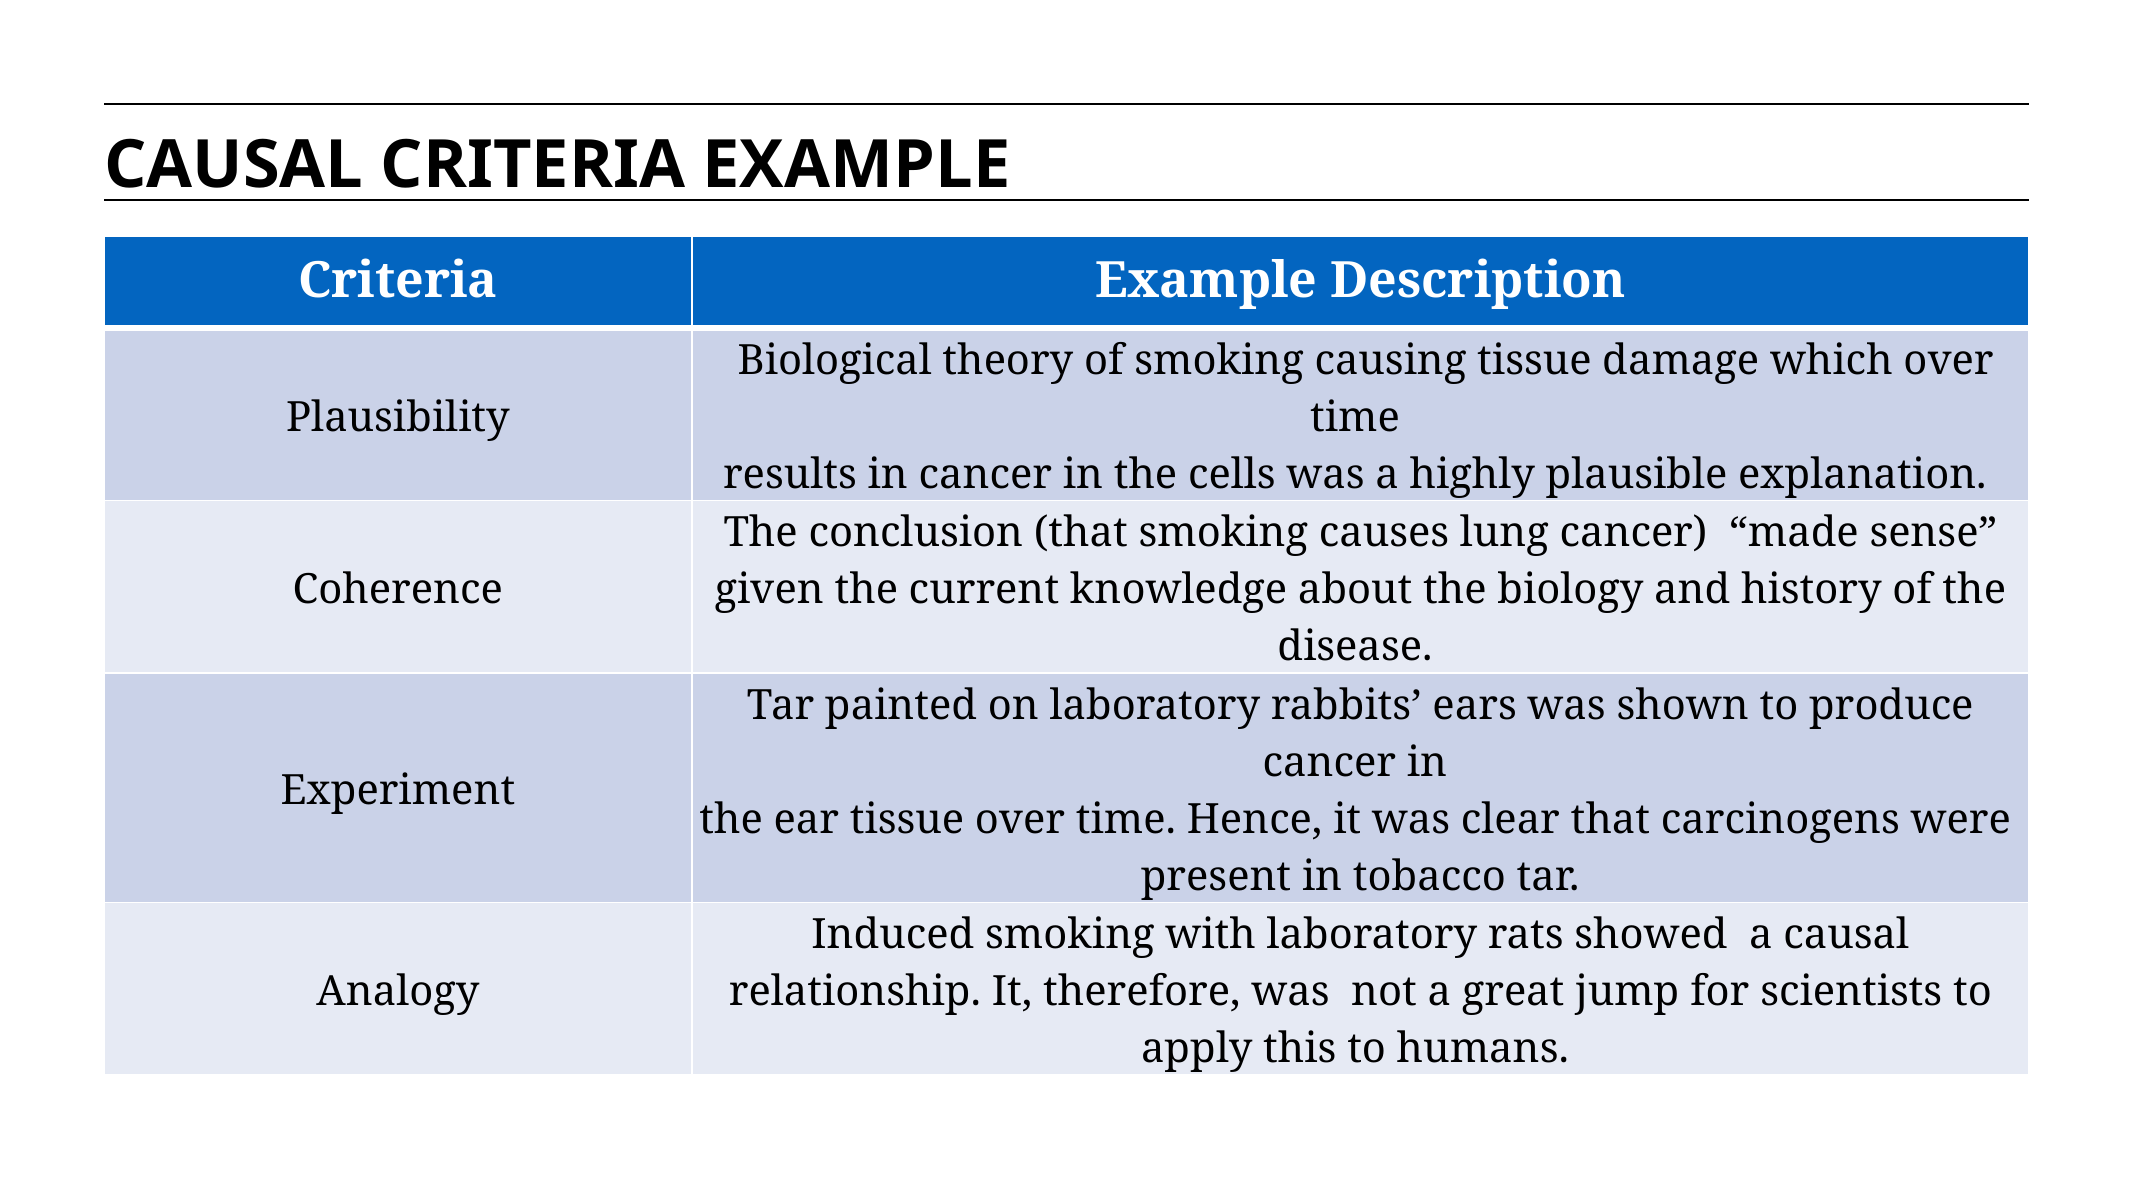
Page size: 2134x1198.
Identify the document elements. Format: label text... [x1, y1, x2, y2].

table_header Example Description [693, 237, 2028, 325]
text_box CAUSAL CRITERIA EXAMPLE [104, 120, 2030, 192]
table_cell The conclusion (that smoking causes lung cancer) “made sense” given the current knowledge about the biology and history of the disease. [693, 501, 2028, 672]
table_header Criteria [105, 237, 691, 325]
table_cell Induced smoking with laboratory rats showed a causal relationship. It, therefore, was not a great jump for scientists to apply this to humans. [693, 903, 2028, 1074]
table_cell Coherence [105, 501, 691, 672]
table_cell Biological theory of smoking causing tissue damage which over time results in cancer in the cells was a highly plausible explanation. [693, 331, 2028, 500]
table_cell Experiment [105, 674, 691, 902]
table_cell Plausibility [105, 331, 691, 500]
table_cell Tar painted on laboratory rabbits’ ears was shown to produce cancer in the ear tissue over time. Hence, it was clear that carcinogens were present in tobacco tar. [693, 674, 2028, 902]
table_cell Analogy [105, 903, 691, 1074]
